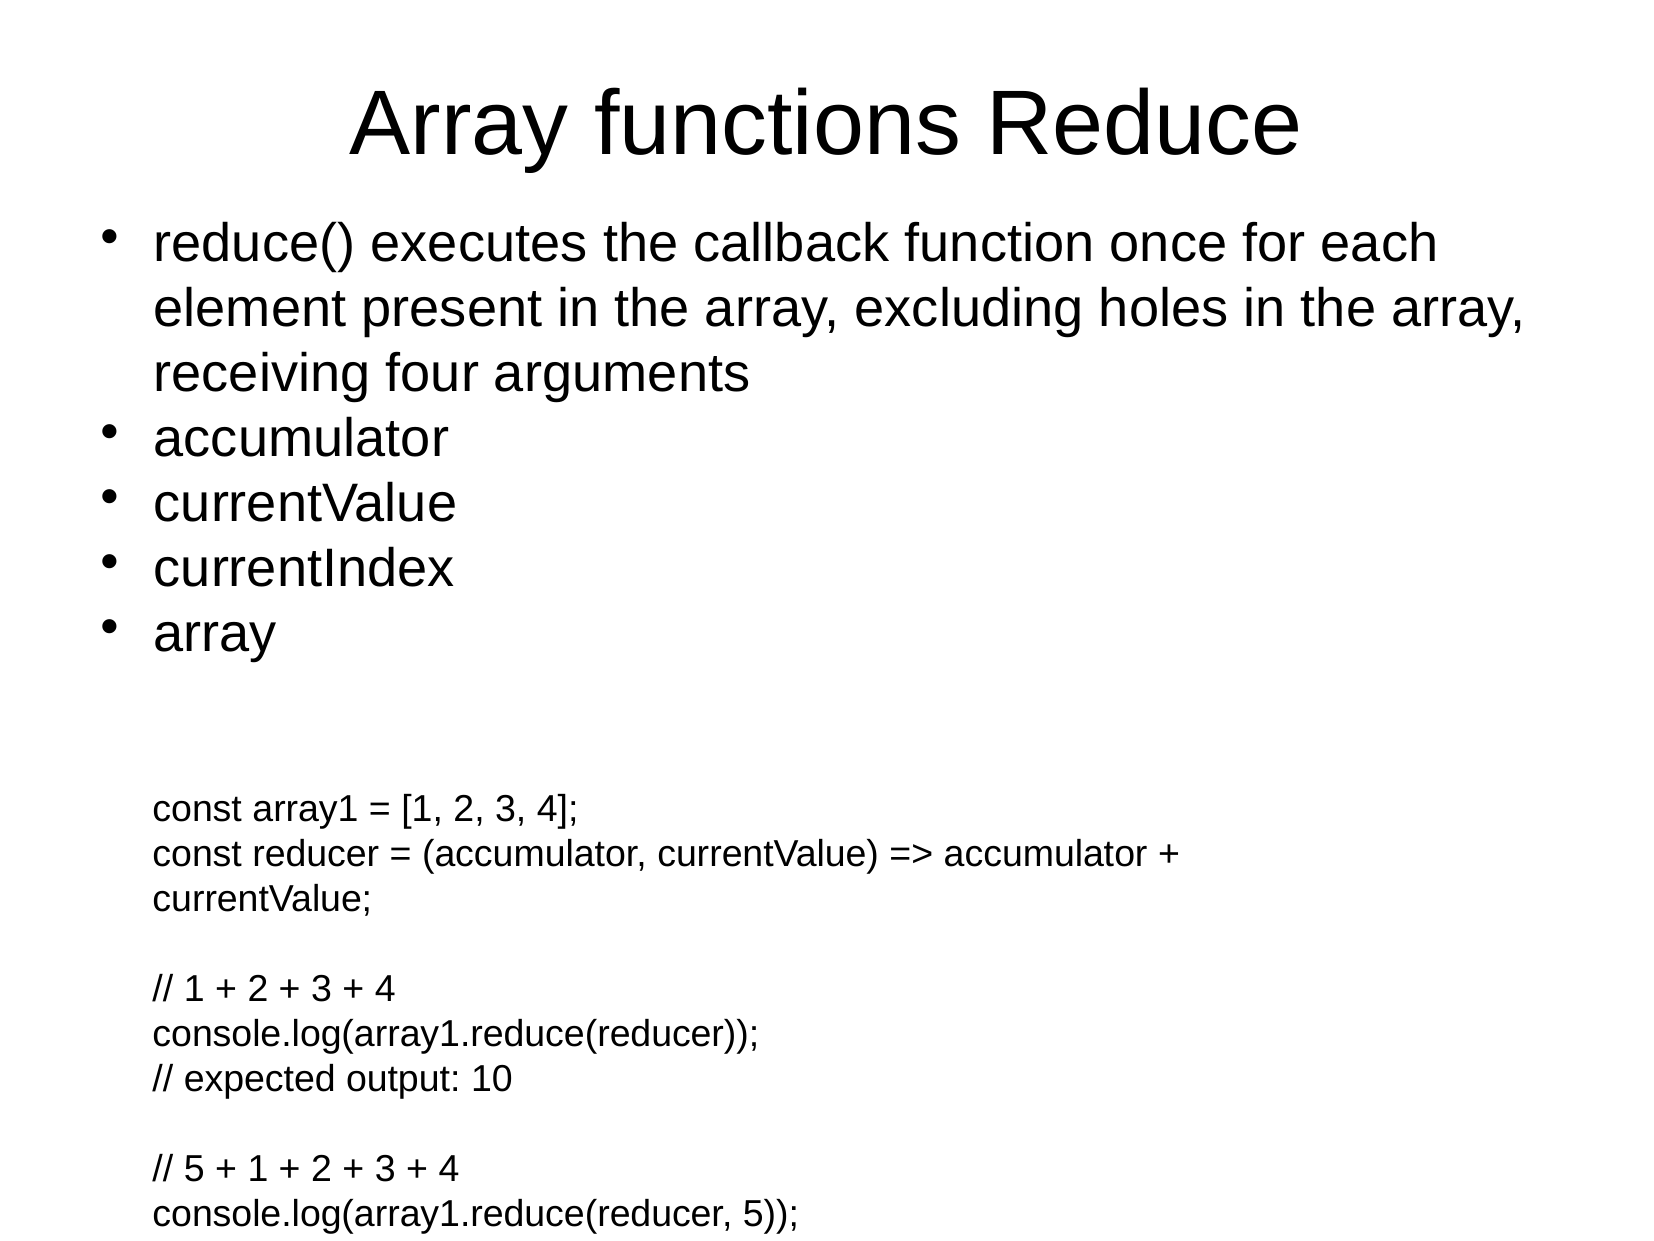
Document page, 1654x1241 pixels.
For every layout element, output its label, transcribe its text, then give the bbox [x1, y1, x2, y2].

text_box const array1 = [1, 2, 3, 4]; const reducer = (accumulator, currentValue) => accumulator + currentValue; // 1 + 2 + 3 + 4 console.log(array1.reduce(reducer)); // expected output: 10 // 5 + 1 + 2 + 3 + 4 console.log(array1.reduce(reducer, 5)); // expected output: 15 [137, 776, 1425, 1212]
text_box Array functions Reduce [82, 13, 1571, 207]
text_box reduce() executes the callback function once for each element present in the array, excluding holes in the array, receiving four arguments accumulator currentValue currentIndex array [82, 207, 1571, 927]
